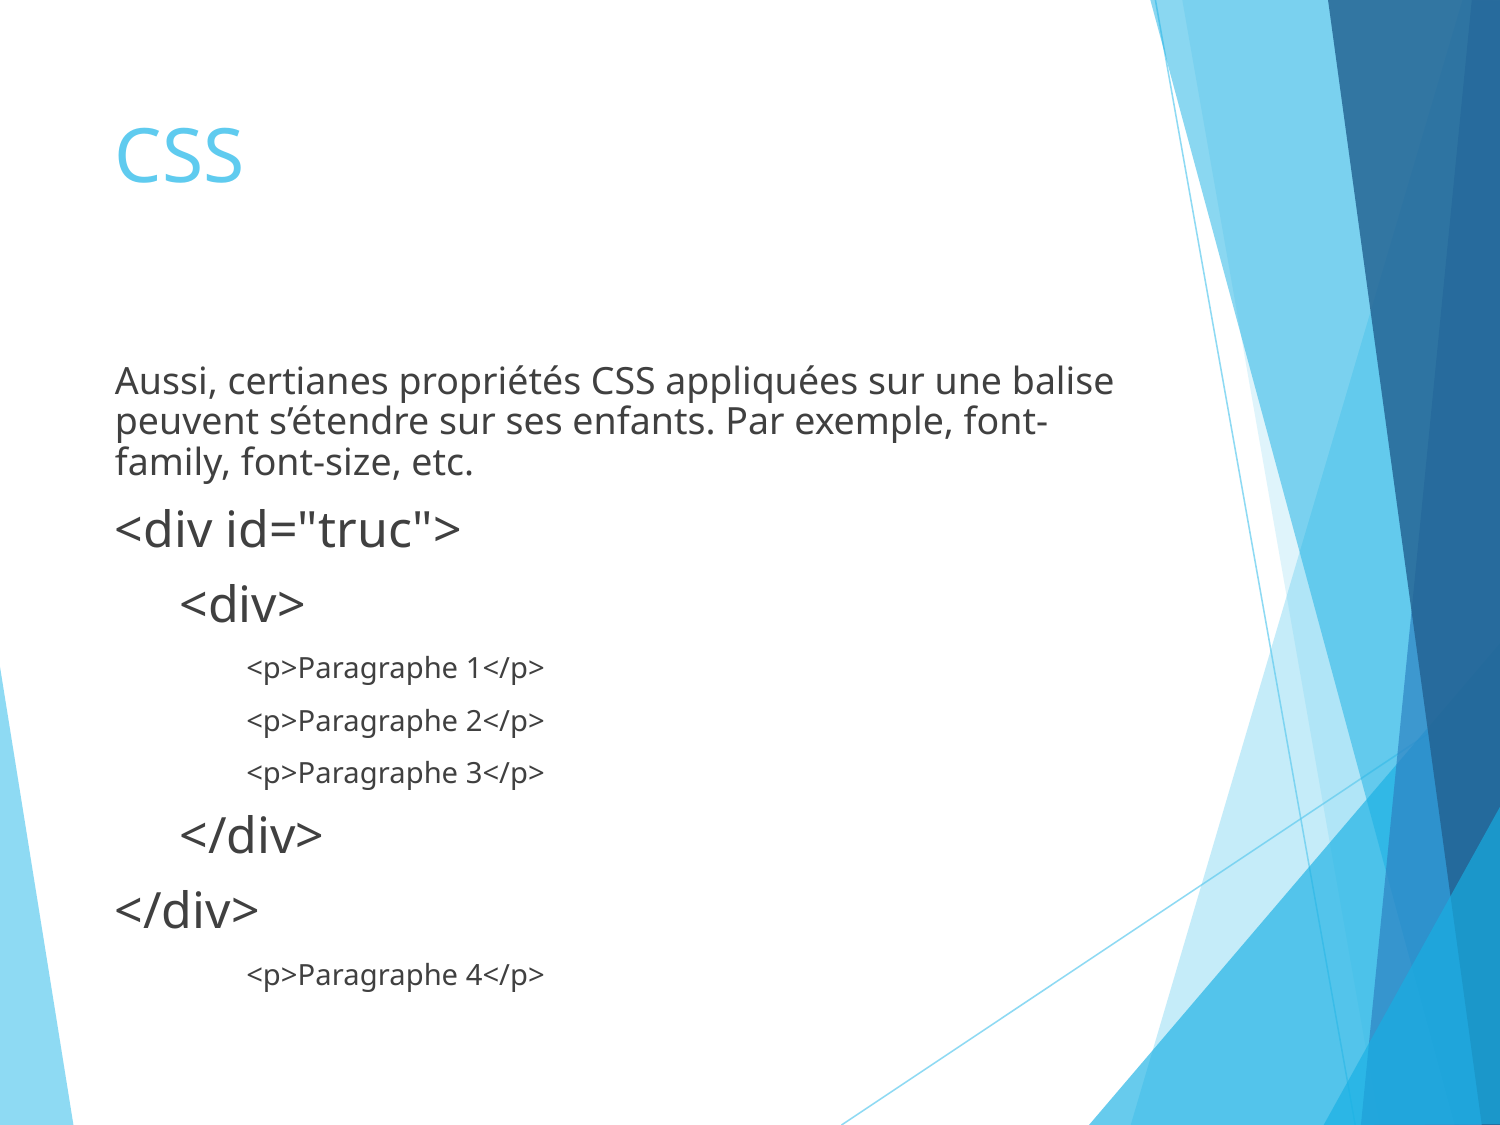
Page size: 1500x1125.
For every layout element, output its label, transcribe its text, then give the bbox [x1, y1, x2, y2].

list Aussi, certianes propriétés CSS appliquées sur une balise peuvent s’étendre sur ses enfants. Par exemple, font-family, font-size, etc. <div id="truc"> <div> <p>Paragraphe 1</p> <p>Paragraphe 2</p> <p>Paragraphe 3</p> </div> </div> <p>Paragraphe 4</p> [99, 354, 1142, 992]
title CSS [99, 99, 1142, 317]
